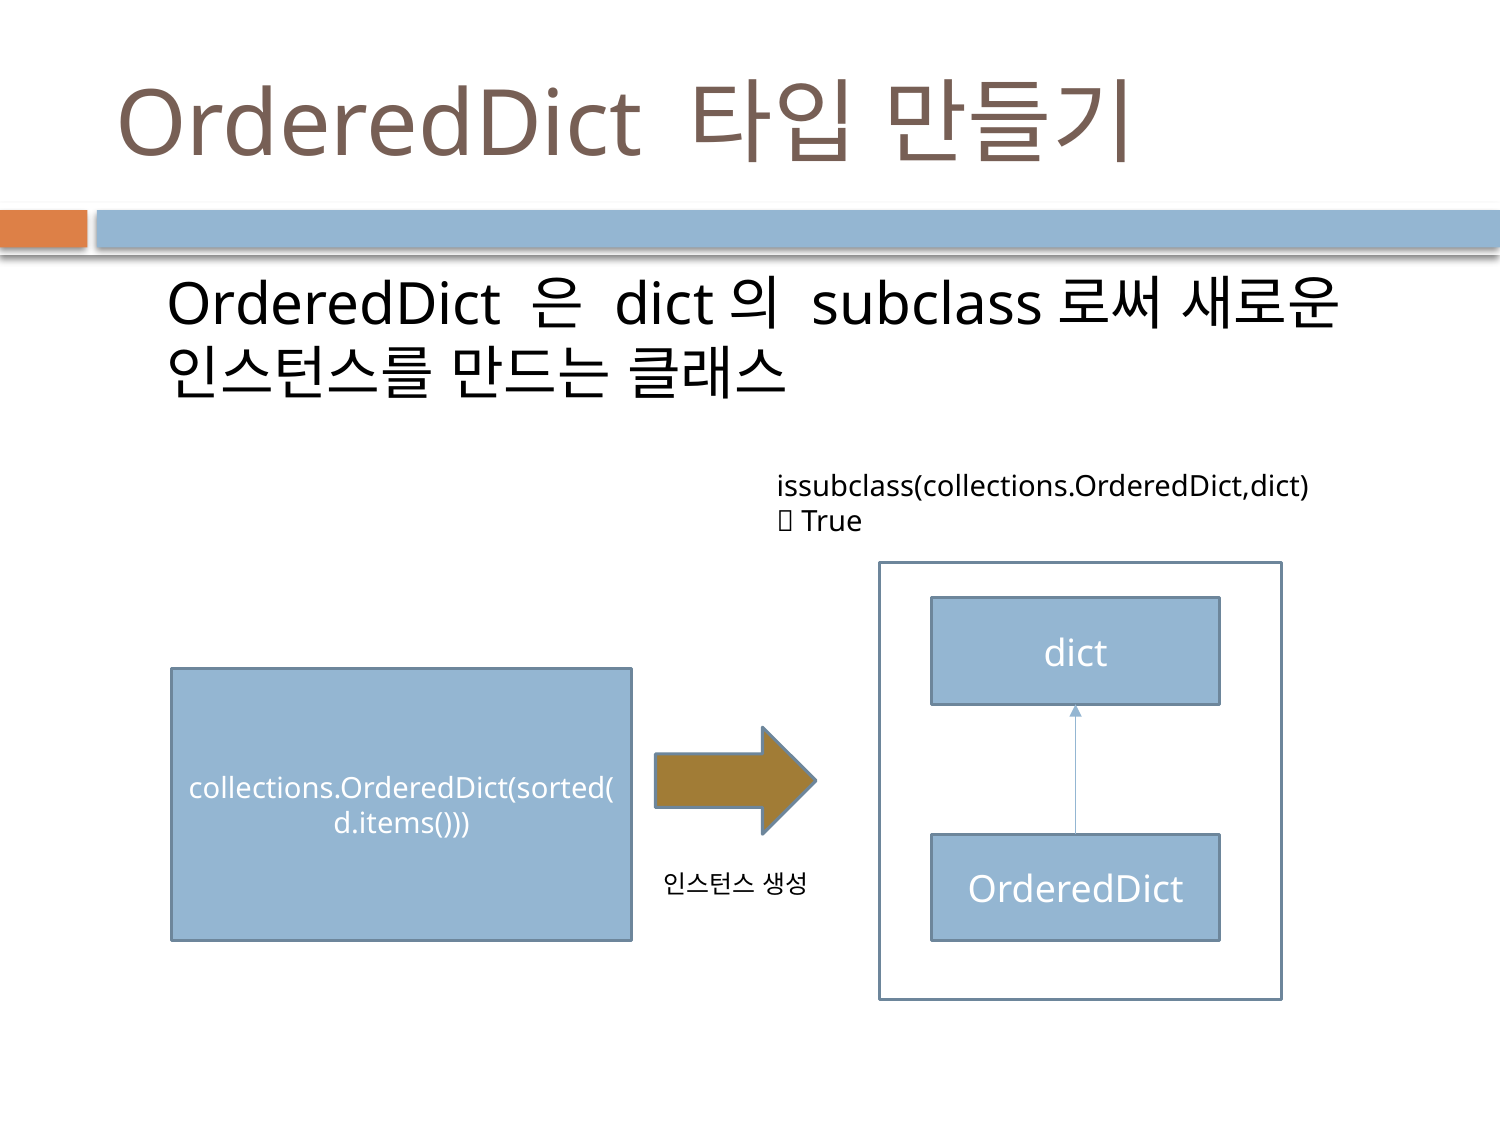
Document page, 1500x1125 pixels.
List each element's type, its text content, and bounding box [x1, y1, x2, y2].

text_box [879, 562, 1282, 1000]
list OrderedDict 은 dict의 subclass로써 새로운 인스턴스를 만드는 클래스 [76, 259, 1427, 492]
text_box issubclass(collections.OrderedDict,dict)  True [761, 459, 1412, 545]
text_box collections.OrderedDict(sorted(d.items())) [170, 667, 633, 942]
text_box 인스턴스 생성 [643, 861, 828, 906]
title OrderedDict 타입 만들기 [100, 37, 1438, 200]
text_box [653, 725, 818, 836]
